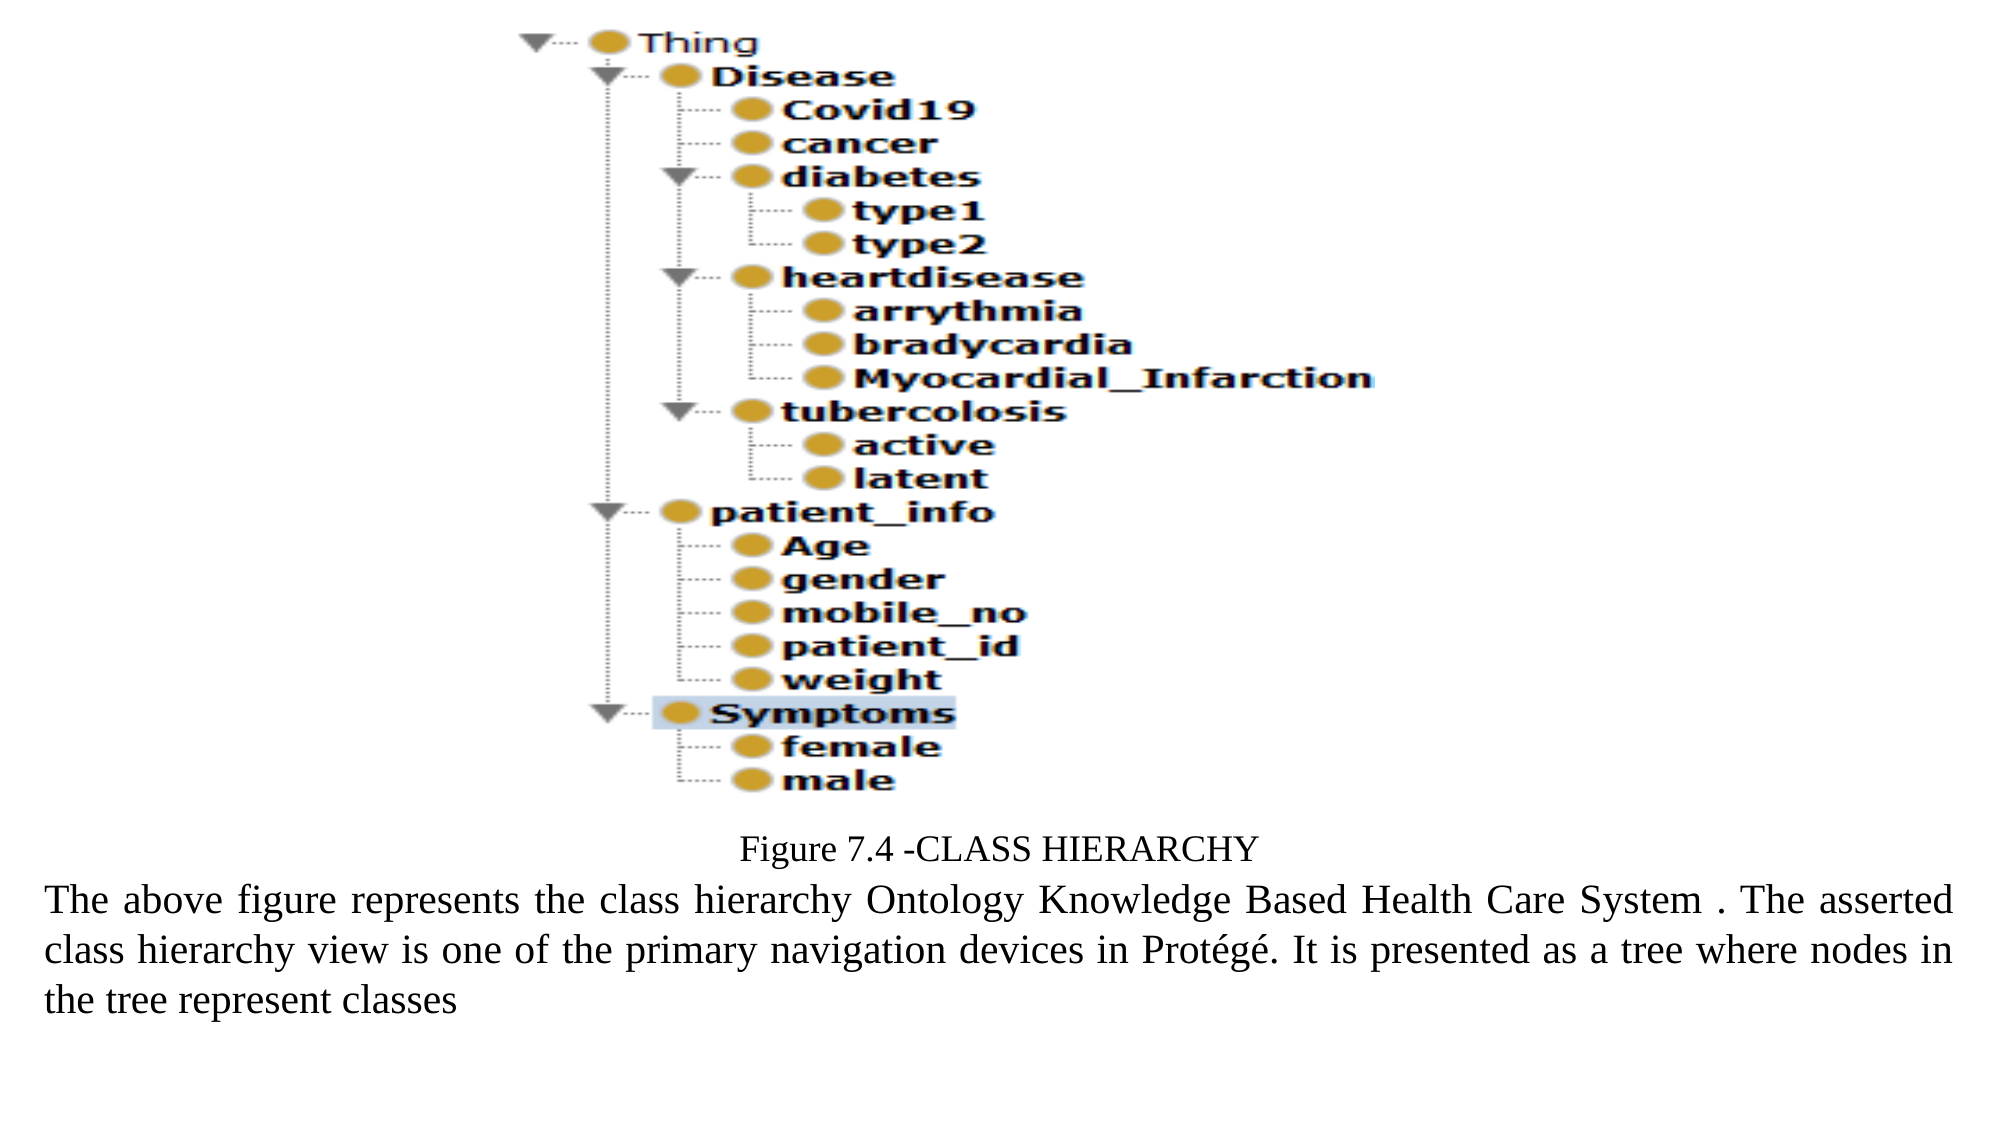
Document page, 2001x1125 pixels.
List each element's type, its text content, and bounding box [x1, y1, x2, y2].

text_box The above figure represents the class hierarchy Ontology Knowledge Based Health Care System . The asserted class hierarchy view is one of the primary navigation devices in Protégé. It is presented as a tree where nodes in the tree represent classes [36, 864, 1964, 1030]
picture [518, 28, 1376, 798]
text_box Figure 7.4 -CLASS HIERARCHY [731, 798, 1268, 876]
